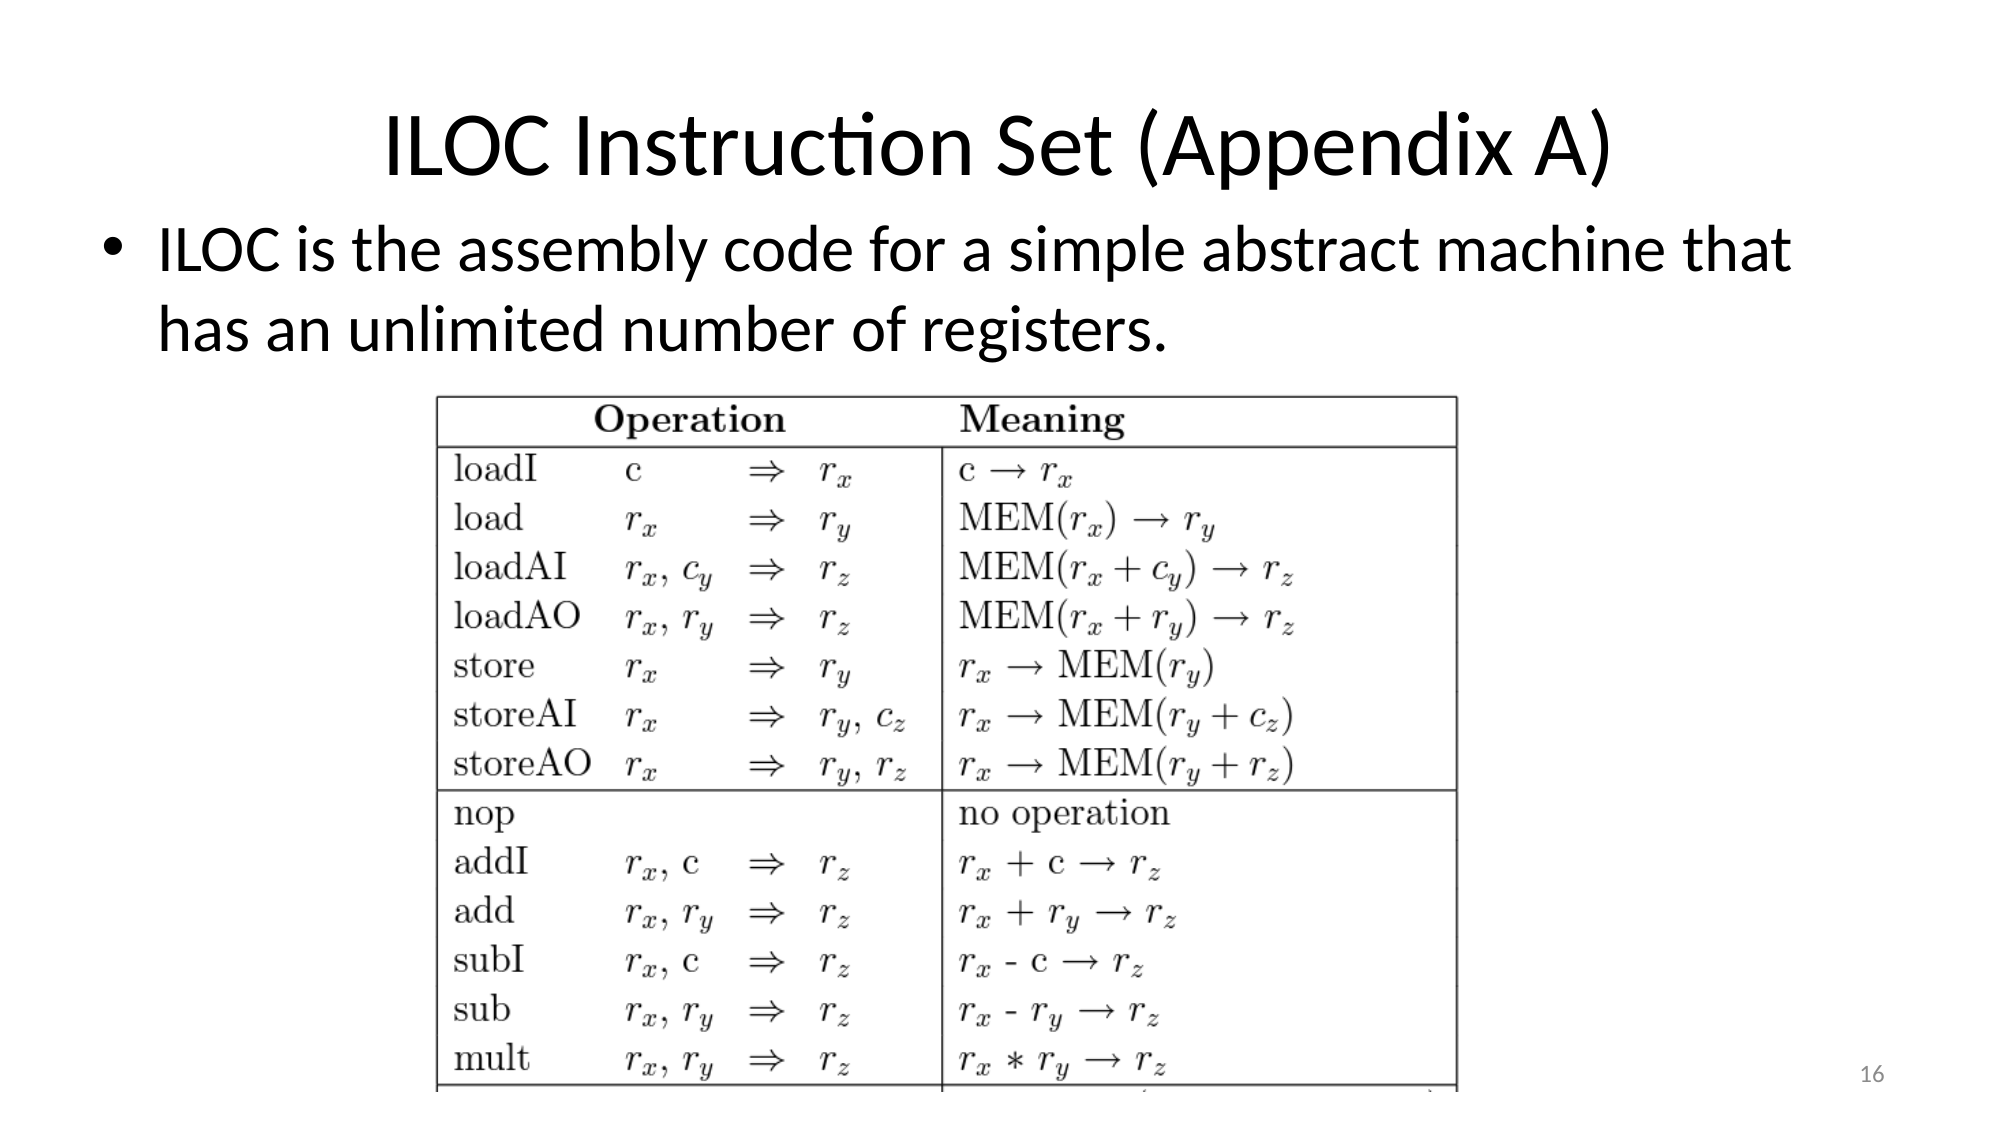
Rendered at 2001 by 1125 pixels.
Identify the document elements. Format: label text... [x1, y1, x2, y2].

picture [419, 372, 1475, 1093]
slide_number 16 [1433, 1042, 1900, 1103]
title ILOC Instruction Set (Appendix A) [99, 45, 1900, 233]
list ILOC is the assembly code for a simple abstract machine that has an unlimited number of registers. [86, 197, 1887, 940]
